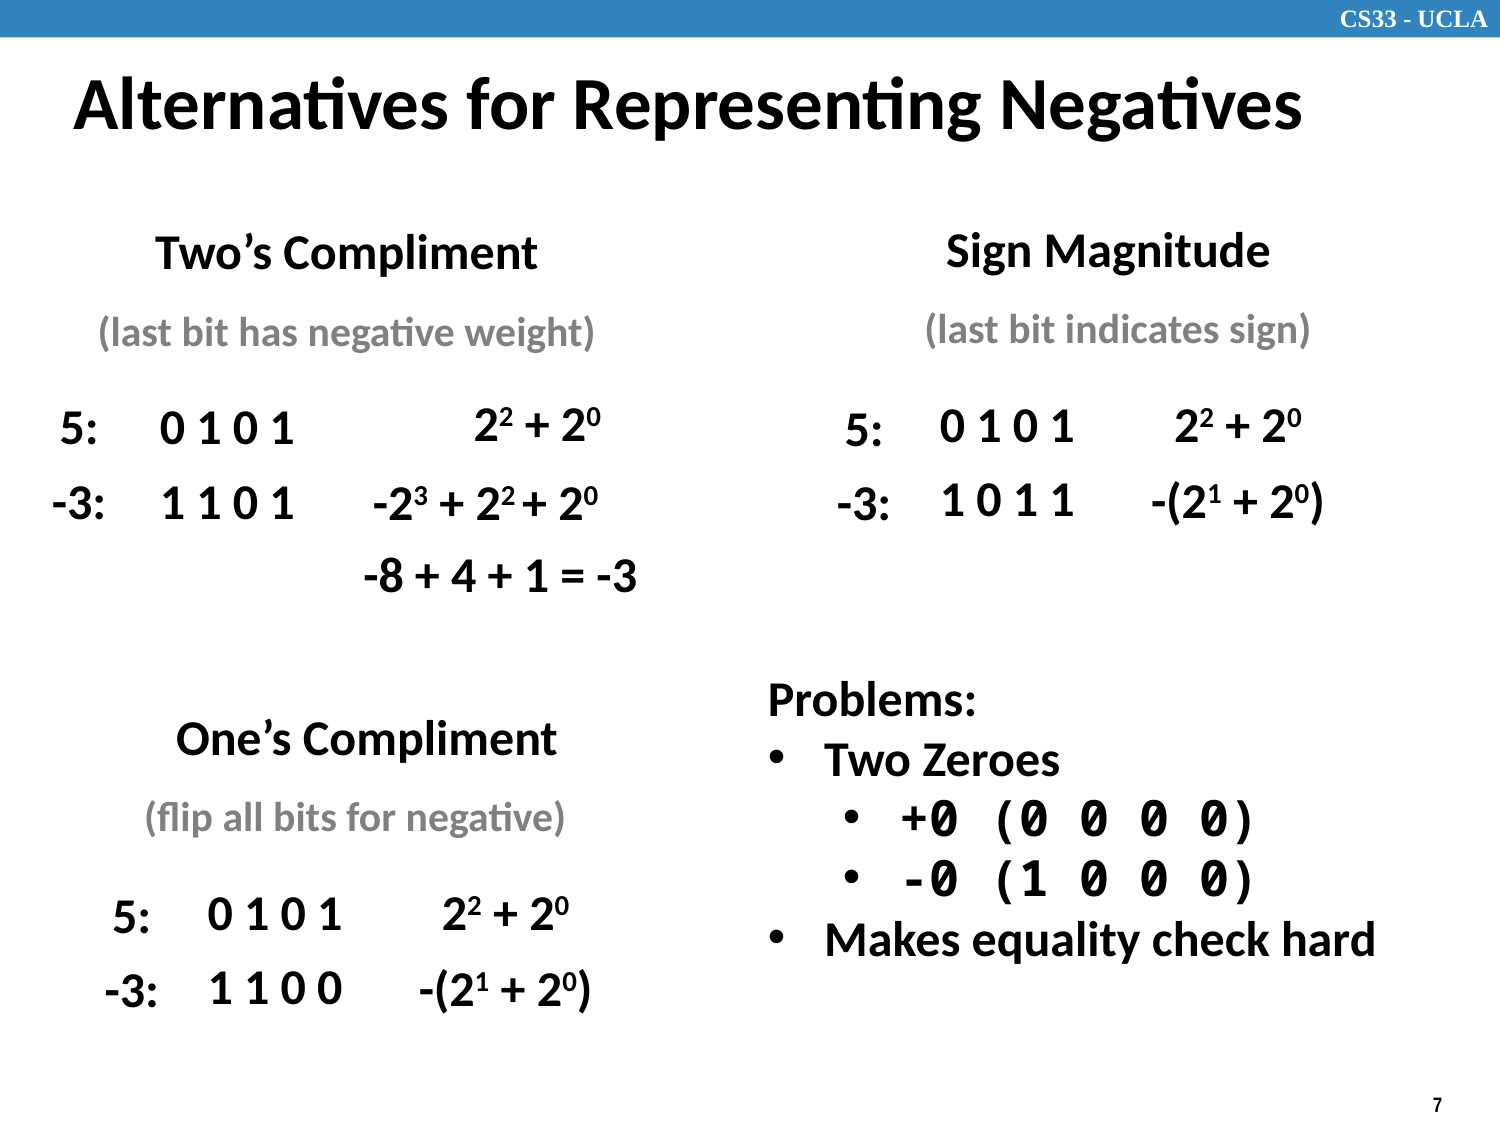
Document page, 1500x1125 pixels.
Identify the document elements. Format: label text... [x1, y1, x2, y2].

text_box (last bit indicates sign) [909, 294, 1327, 360]
text_box -(21 + 20) [403, 948, 608, 1024]
text_box 22 + 20 [1159, 385, 1317, 460]
text_box 0 1 0 1 [135, 387, 320, 461]
text_box 0 1 0 1 [182, 872, 368, 947]
text_box -(21 + 20) [1136, 460, 1340, 536]
text_box Problems: Two Zeroes +0 (0 0 0 0) -0 (1 0 0 0) Makes equality check hard [753, 658, 1392, 1034]
text_box Two’s Compliment [140, 212, 554, 288]
text_box 22 + 20 [458, 384, 622, 460]
text_box 22 + 20 [427, 872, 585, 948]
text_box -8 + 4 + 1 = -3 [348, 534, 653, 610]
text_box 5: [24, 387, 135, 461]
text_box 5: [809, 388, 930, 462]
text_box 0 1 0 1 [915, 385, 1100, 459]
text_box 5: [77, 876, 197, 950]
text_box -3: [809, 462, 930, 538]
text_box 1 1 0 1 [135, 461, 320, 537]
text_box -3: [77, 950, 197, 1026]
text_box (last bit has negative weight) [83, 297, 611, 363]
text_box One’s Compliment [161, 697, 574, 773]
text_box -23 + 22 + 20 [358, 463, 614, 534]
text_box -3: [24, 461, 135, 537]
text_box 1 1 0 0 [197, 947, 368, 1022]
text_box 1 0 1 1 [930, 459, 1100, 535]
text_box Sign Magnitude [931, 210, 1287, 285]
title Alternatives for Representing Negatives [58, 37, 1413, 163]
text_box (flip all bits for negative) [129, 782, 582, 847]
